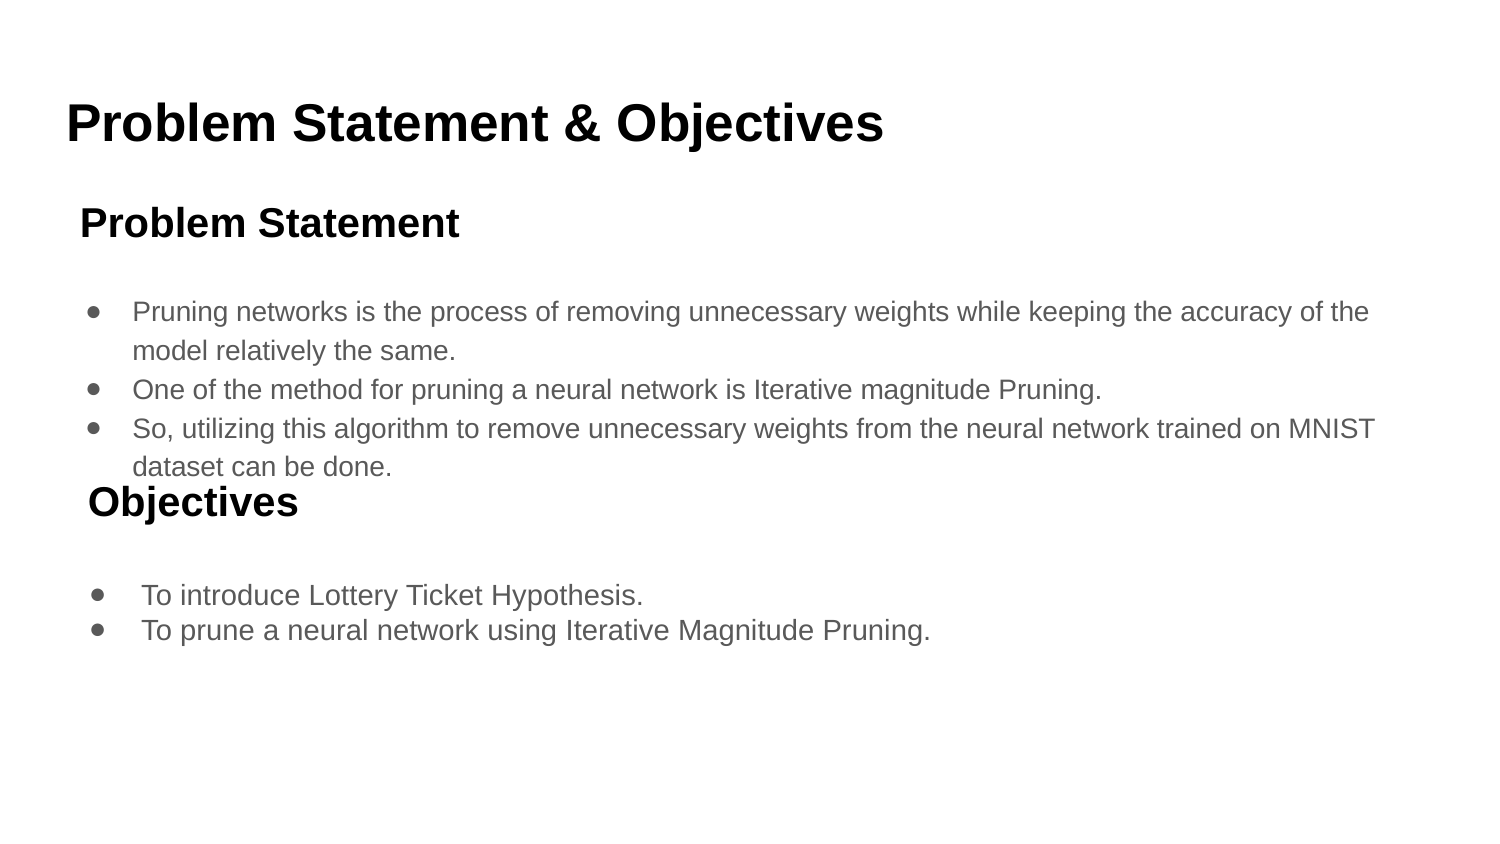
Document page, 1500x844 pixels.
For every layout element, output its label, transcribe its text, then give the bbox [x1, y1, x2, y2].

text_box Problem Statement [64, 180, 678, 263]
title Problem Statement & Objectives [51, 72, 1449, 167]
text_box To introduce Lottery Ticket Hypothesis. To prune a neural network using Iterative Magnitude Pruning. [51, 561, 1389, 788]
list Pruning networks is the process of removing unnecessary weights while keeping the accuracy of the model relatively the same. One of the method for pruning a neural network is Iterative magnitude Pruning. So, utilizing this algorithm to remove unnecessary weights from the neural network trained on MNIST dataset can be done. [51, 273, 1449, 500]
text_box Objectives [72, 459, 462, 536]
